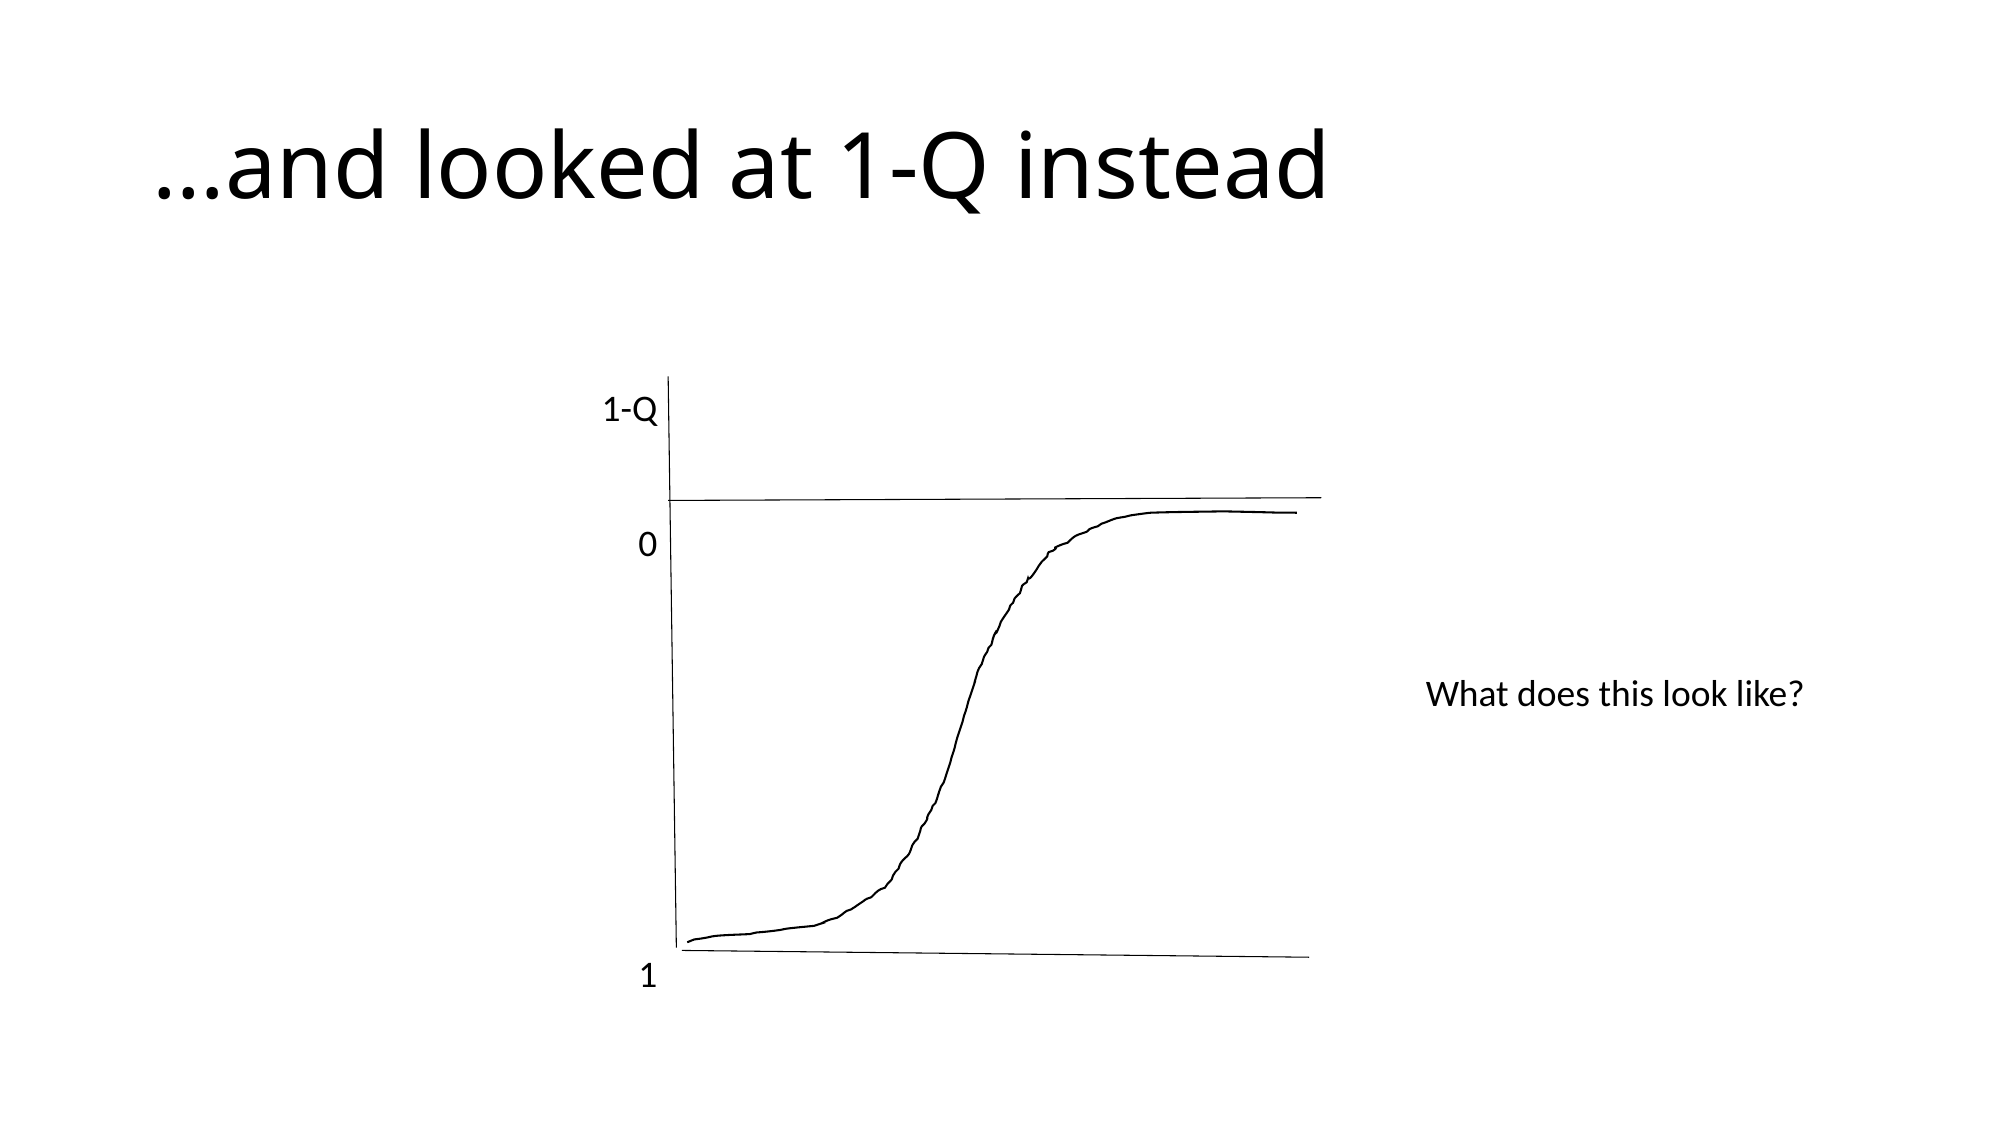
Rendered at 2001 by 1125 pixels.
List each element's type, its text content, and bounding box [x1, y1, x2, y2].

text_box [681, 950, 1309, 958]
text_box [668, 497, 1322, 501]
text_box What does this look like? [1411, 662, 1821, 722]
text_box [668, 501, 677, 948]
text_box [686, 510, 1297, 944]
title …and looked at 1-Q instead [137, 59, 1863, 278]
text_box 1 [623, 942, 673, 1002]
text_box 0 [623, 511, 668, 572]
text_box 1-Q [586, 376, 668, 437]
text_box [668, 376, 677, 497]
